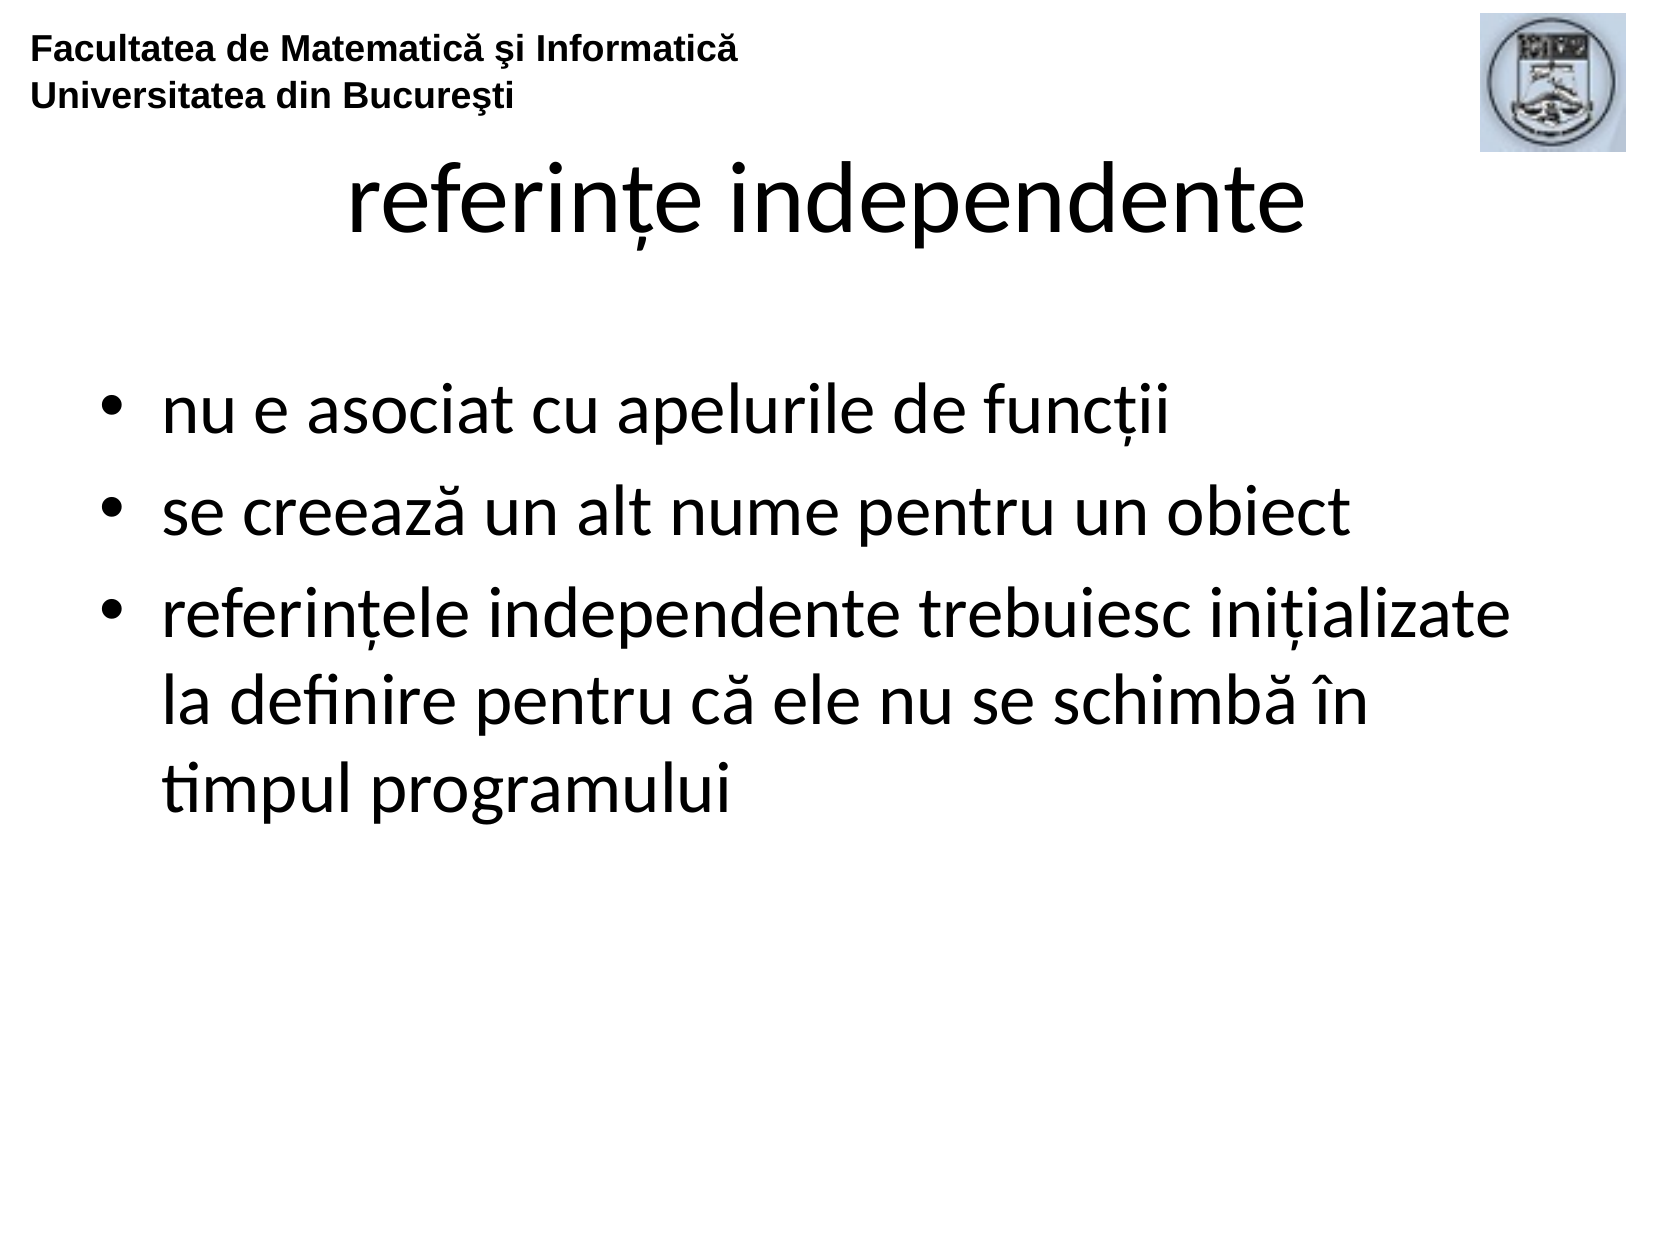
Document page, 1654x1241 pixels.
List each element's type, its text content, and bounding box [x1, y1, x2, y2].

picture [1480, 13, 1626, 152]
text_box Facultatea de Matematică şi Informatică Universitatea din Bucureşti [13, 13, 841, 122]
list nu e asociat cu apelurile de funcții se creează un alt nume pentru un obiect referințele independente trebuiesc inițializate la definire pentru că ele nu se schimbă în timpul programului [82, 351, 1572, 858]
title referințe independente [82, 88, 1572, 295]
